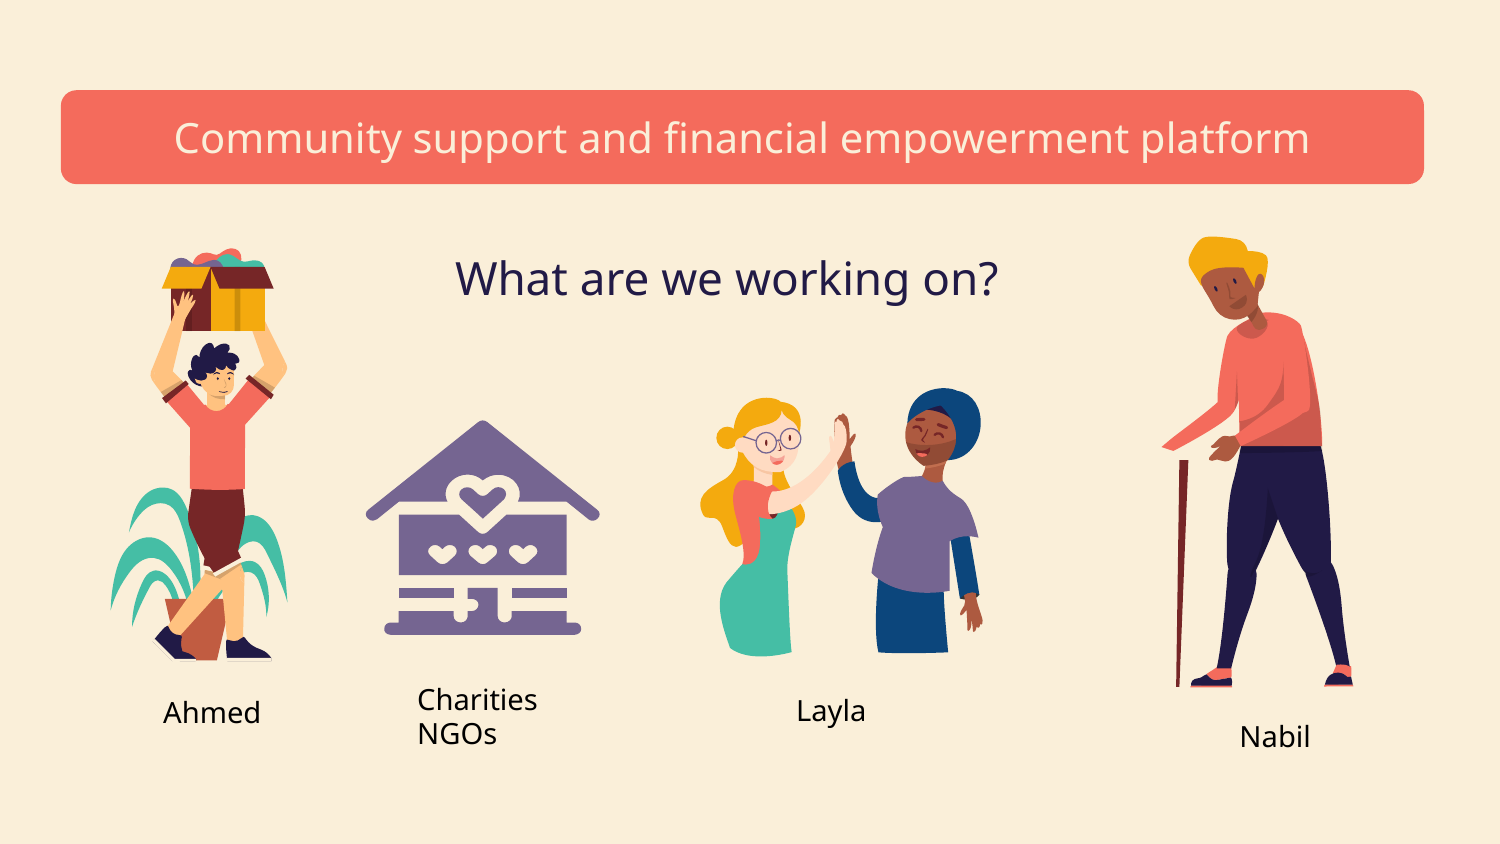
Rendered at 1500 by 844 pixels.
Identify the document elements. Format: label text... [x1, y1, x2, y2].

text_box Community support and financial empowerment platform [60, 90, 1425, 185]
text_box Nabil [1224, 710, 1432, 761]
text_box Charities NGOs [402, 673, 662, 759]
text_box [364, 420, 601, 636]
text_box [694, 387, 984, 657]
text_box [110, 248, 288, 662]
text_box Ahmed [148, 687, 402, 738]
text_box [1161, 236, 1355, 688]
text_box Layla [781, 685, 982, 735]
text_box What are we working on? [377, 237, 1076, 317]
